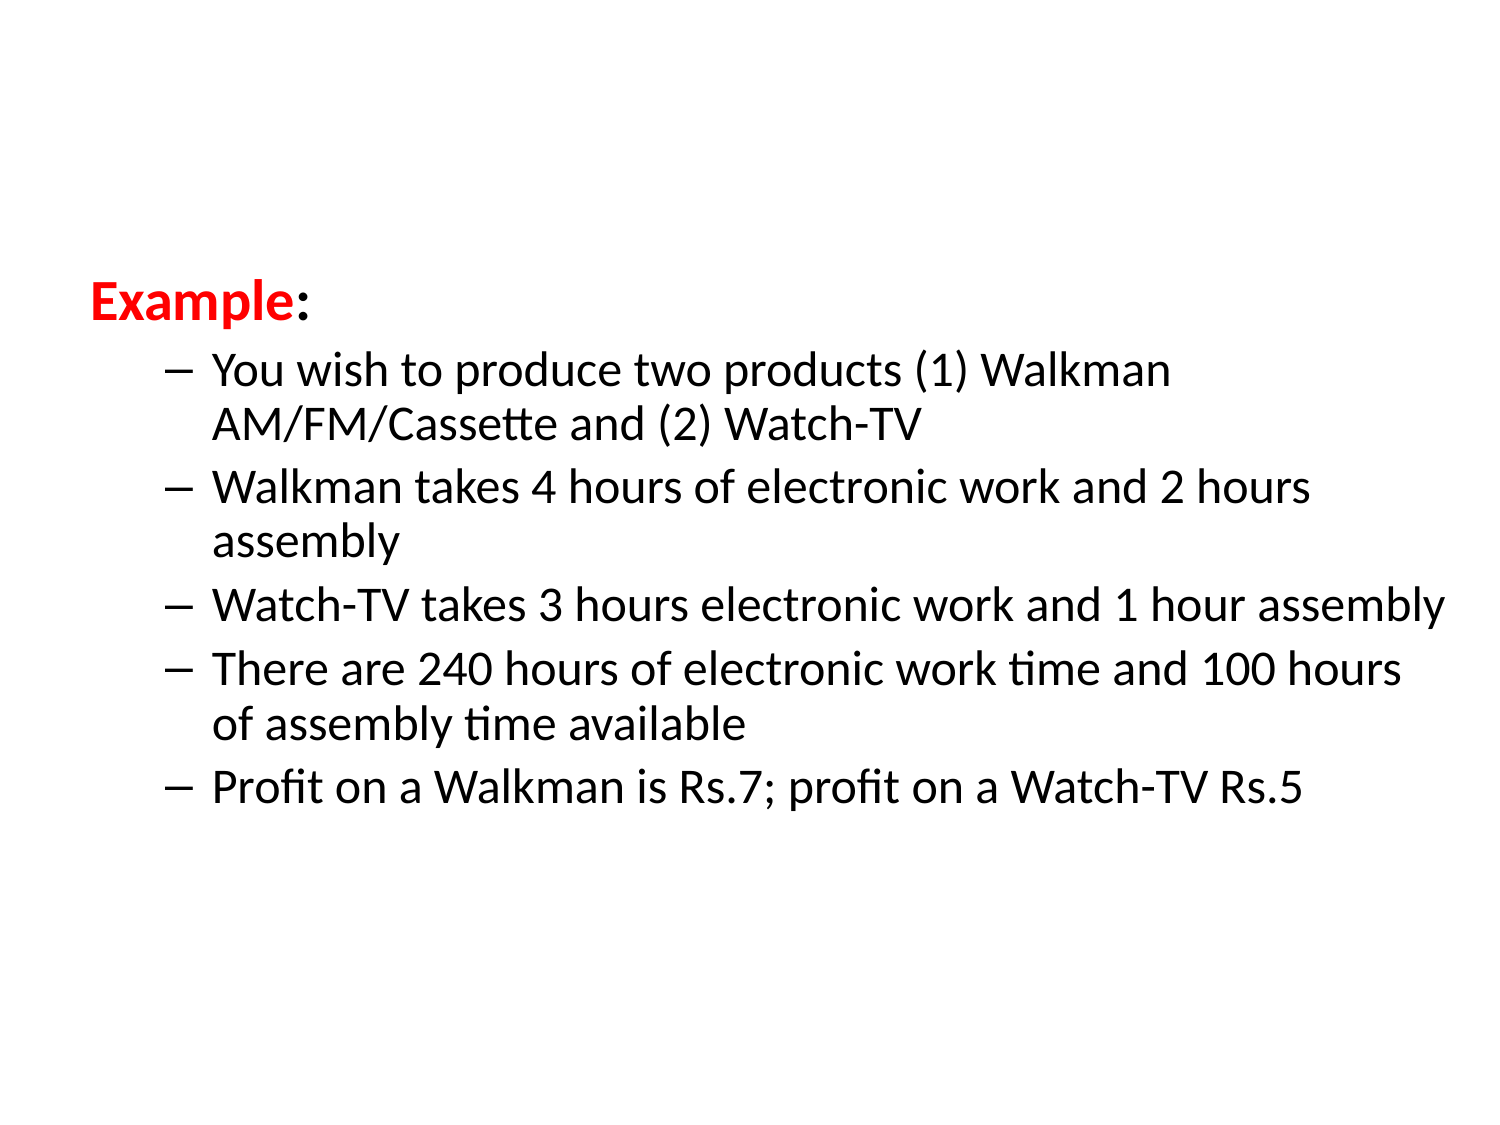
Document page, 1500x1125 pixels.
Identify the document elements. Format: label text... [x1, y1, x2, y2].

list Example: You wish to produce two products (1) Walkman AM/FM/Cassette and (2) Watch-TV Walkman takes 4 hours of electronic work and 2 hours assembly Watch-TV takes 3 hours electronic work and 1 hour assembly There are 240 hours of electronic work time and 100 hours of assembly time available Profit on a Walkman is Rs.7; profit on a Watch-TV Rs.5 [75, 262, 1463, 1005]
